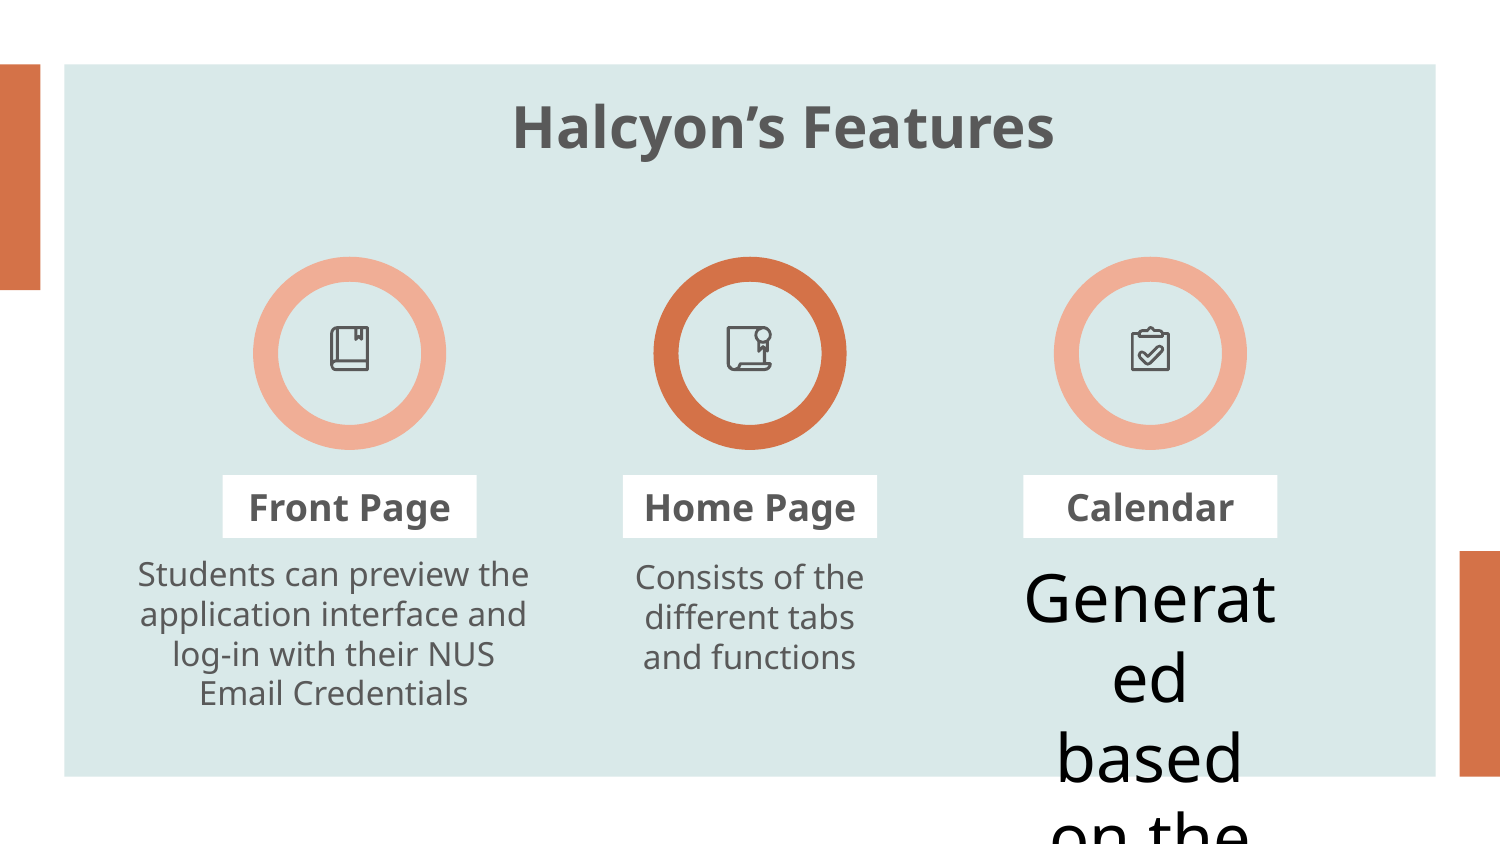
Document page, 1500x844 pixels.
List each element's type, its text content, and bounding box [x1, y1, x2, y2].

subtitle Generated based on the modules that the User is taking [996, 541, 1305, 686]
subtitle Home Page [622, 475, 878, 538]
subtitle Calendar [1023, 475, 1278, 538]
subtitle Consists of the different tabs and functions [613, 541, 886, 686]
text_box [665, 269, 835, 438]
text_box [330, 326, 369, 372]
title Halcyon’s Features [118, 74, 1449, 169]
subtitle Front Page [222, 475, 477, 538]
text_box [726, 326, 772, 372]
text_box [1066, 269, 1235, 438]
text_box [1130, 325, 1171, 372]
text_box [265, 269, 434, 438]
subtitle Students can preview the application interface and log-in with their NUS Email Credentials [118, 537, 550, 766]
